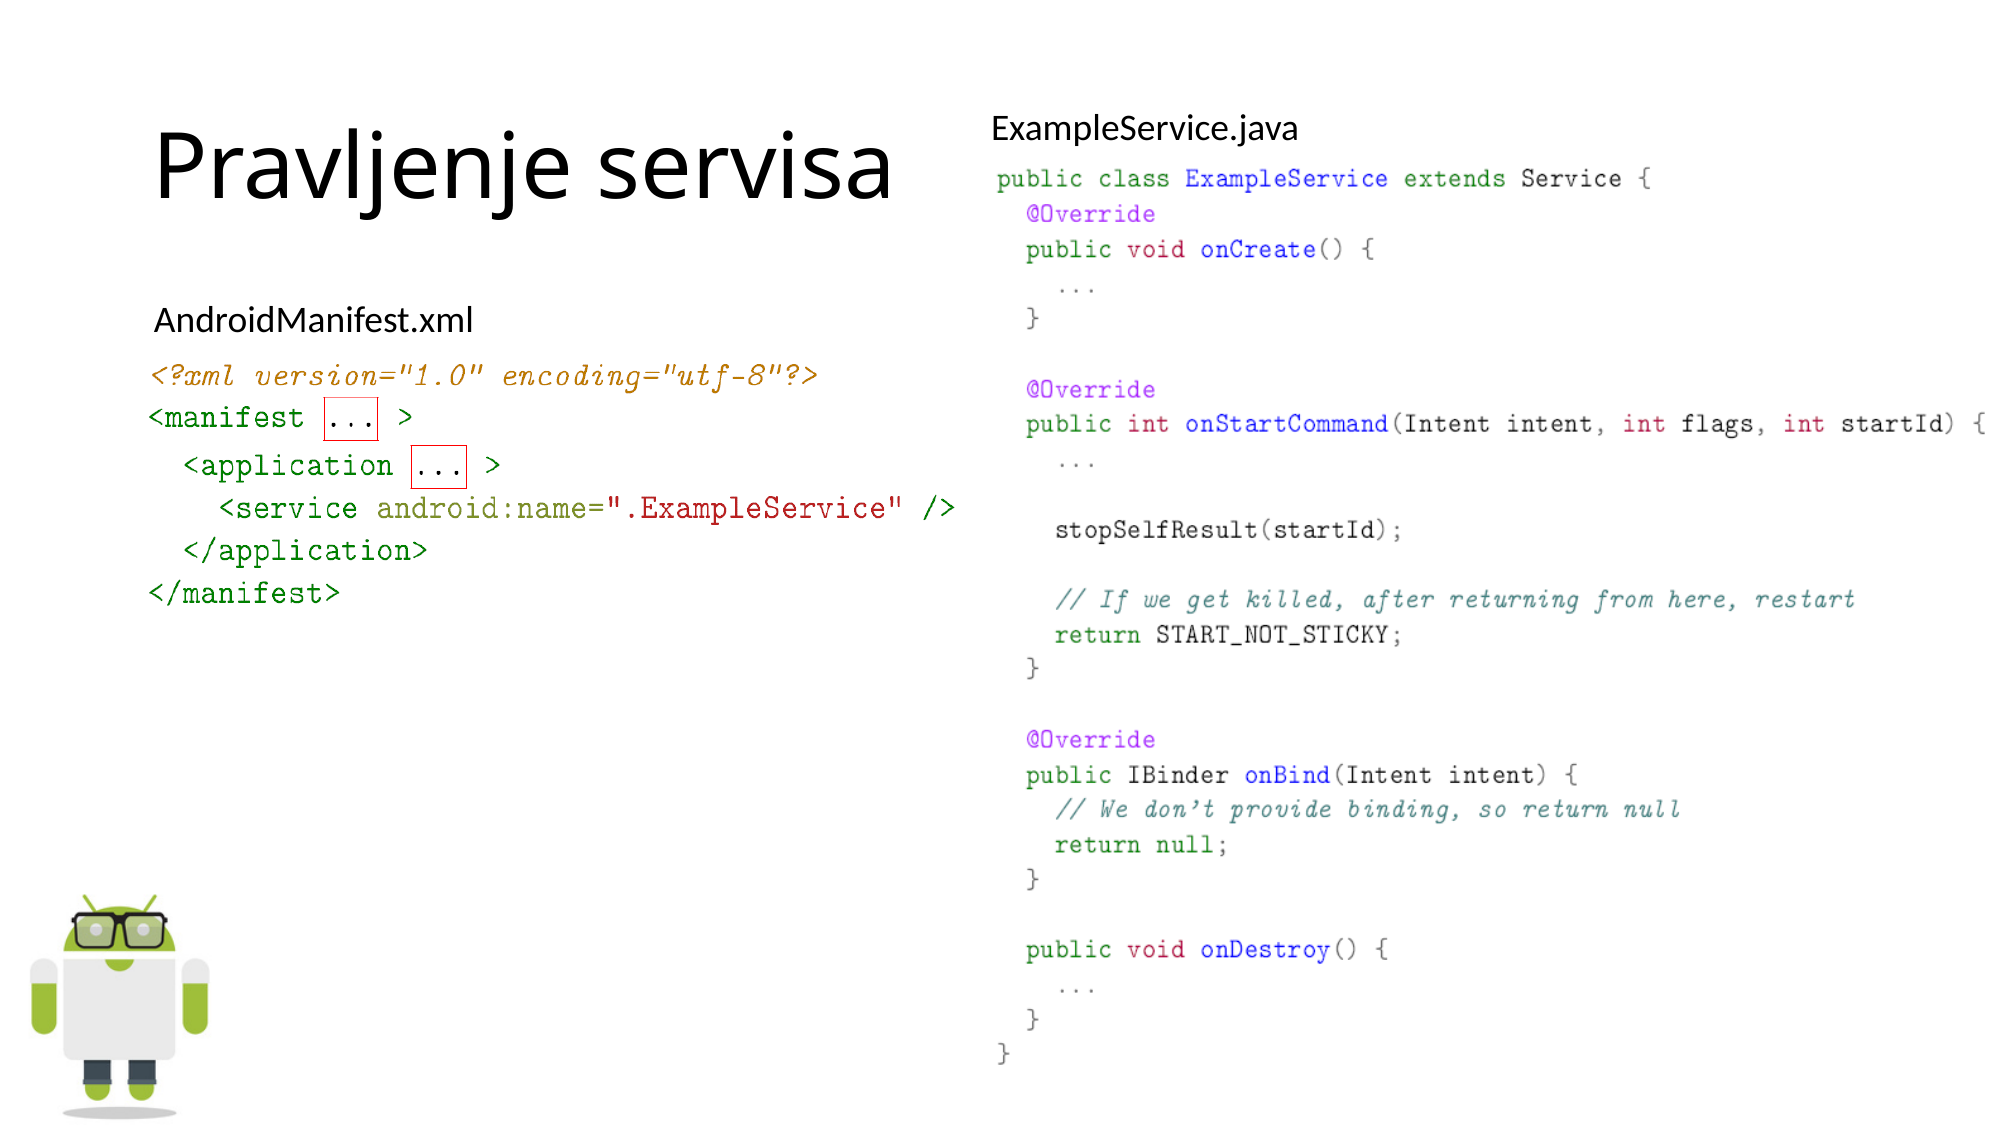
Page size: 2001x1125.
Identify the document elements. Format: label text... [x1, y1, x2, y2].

text_box AndroidManifest.xml [139, 288, 490, 348]
text_box ExampleService.java [976, 95, 1315, 155]
picture [137, 348, 959, 618]
picture [0, 885, 240, 1125]
picture [988, 155, 2000, 1080]
title Pravljenje servisa [137, 59, 1863, 278]
